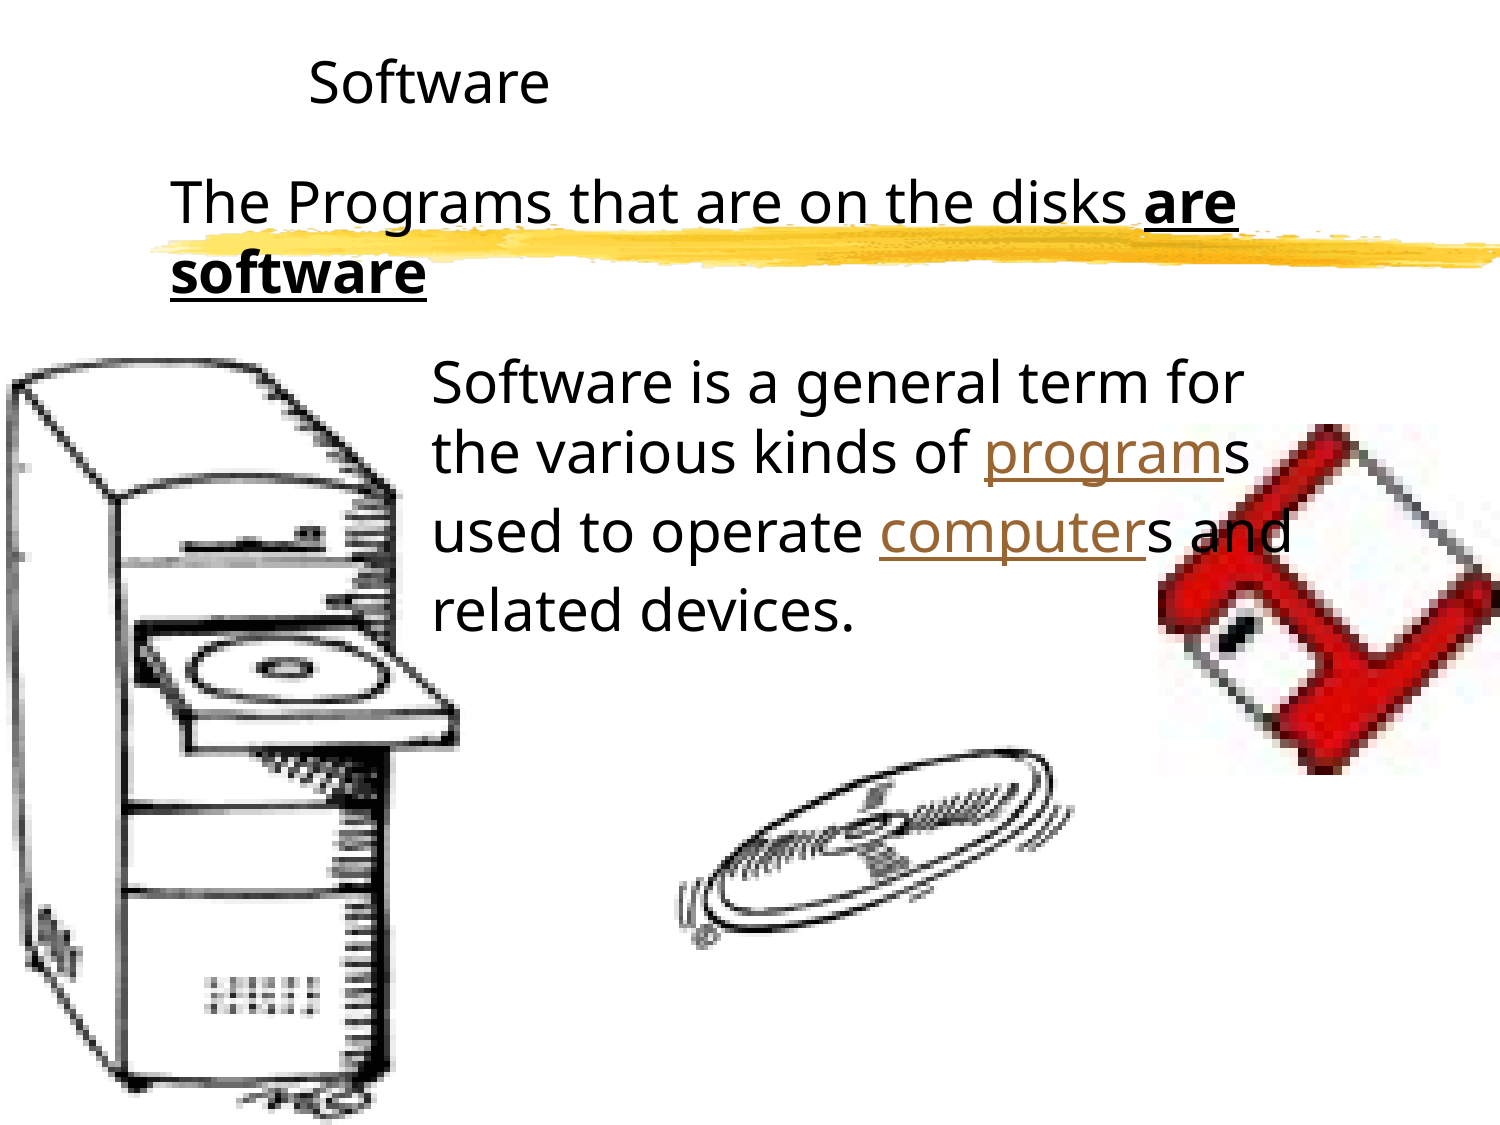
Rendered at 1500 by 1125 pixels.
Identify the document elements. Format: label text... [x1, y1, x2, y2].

picture [1430, 215, 1500, 279]
text_box Software is a general term for the various kinds of programs used to operate computers and related devices. [493, 337, 1330, 651]
text_box Software [293, 37, 566, 123]
title The Programs that are on the disks are software [154, 125, 1430, 313]
picture [0, 337, 493, 1125]
picture [150, 215, 154, 279]
picture [1158, 424, 1500, 776]
picture [662, 737, 1088, 980]
